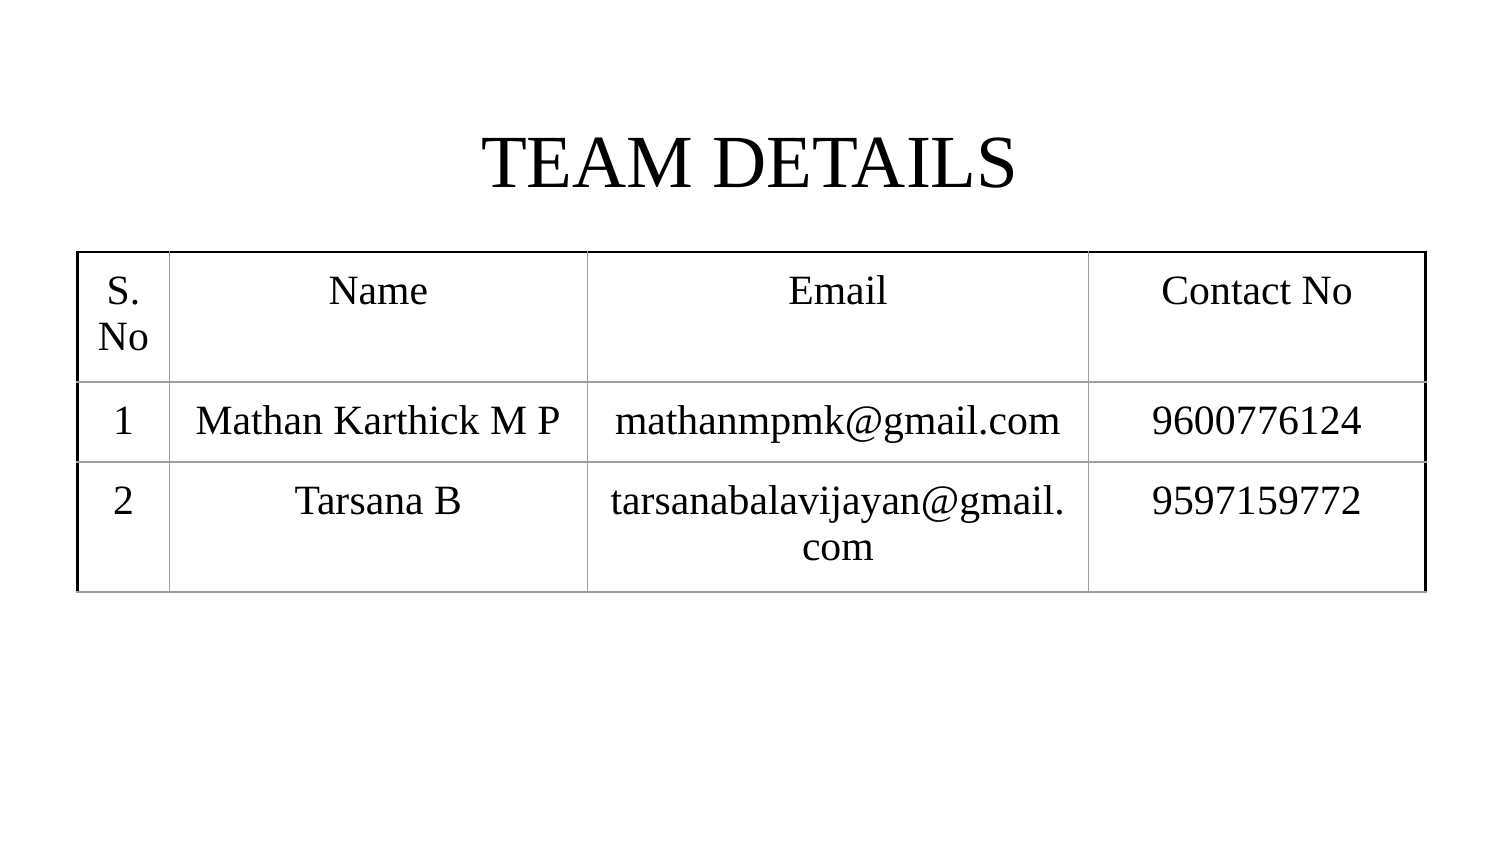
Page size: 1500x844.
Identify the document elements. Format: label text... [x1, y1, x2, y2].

table_cell Tarsana B [170, 463, 587, 591]
table_cell 1 [79, 383, 169, 461]
table_cell 9597159772 [1089, 463, 1424, 591]
table_header Email [588, 253, 1088, 381]
text_box TEAM DETAILS [378, 97, 1121, 218]
table_header Name [170, 253, 587, 381]
table_cell 2 [79, 463, 169, 591]
table_cell 9600776124 [1089, 383, 1424, 461]
table_cell mathanmpmk@gmail.com [588, 383, 1088, 461]
table_header Contact No [1089, 253, 1424, 381]
table_header S. No [79, 253, 169, 381]
table_cell tarsanabalavijayan@gmail.com [588, 463, 1088, 591]
table_cell Mathan Karthick M P [170, 383, 587, 461]
